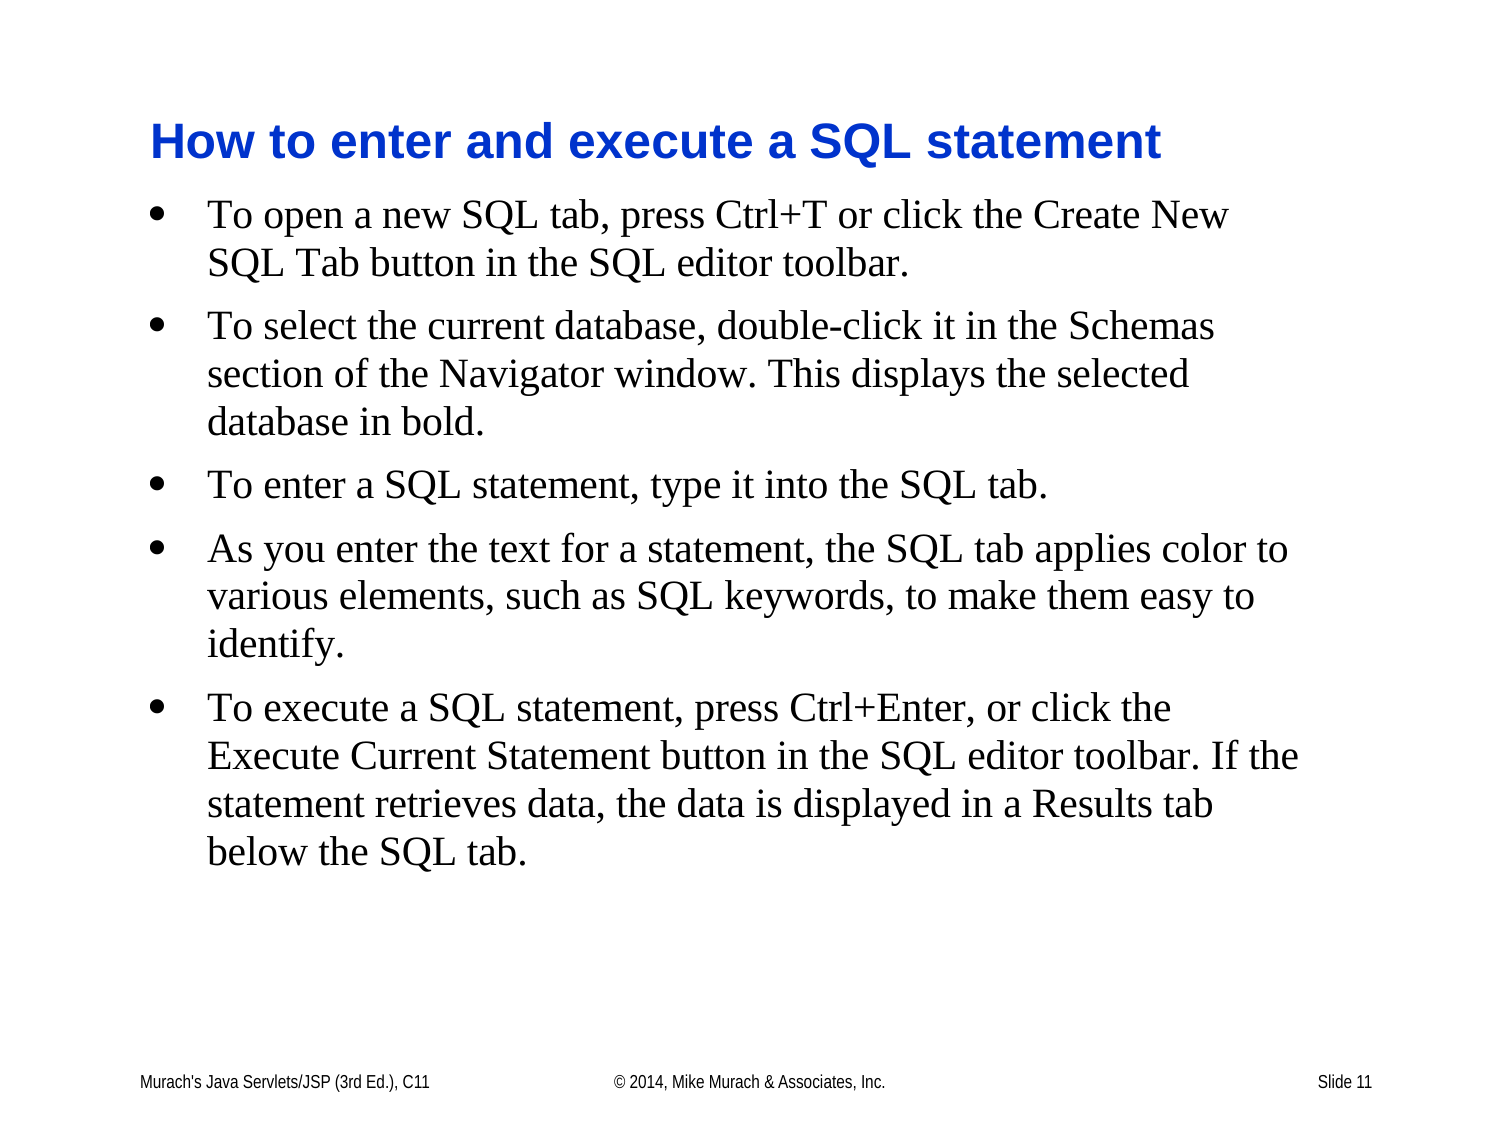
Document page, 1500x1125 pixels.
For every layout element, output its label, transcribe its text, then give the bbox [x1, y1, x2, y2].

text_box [149, 112, 1347, 186]
slide_number Slide 11 [1074, 1025, 1388, 1100]
slide_number Murach's Java Servlets/JSP (3rd Ed.), C11 [125, 1025, 450, 1100]
footer © 2014, Mike Murach & Associates, Inc. [474, 1025, 1025, 1100]
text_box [149, 186, 1348, 888]
